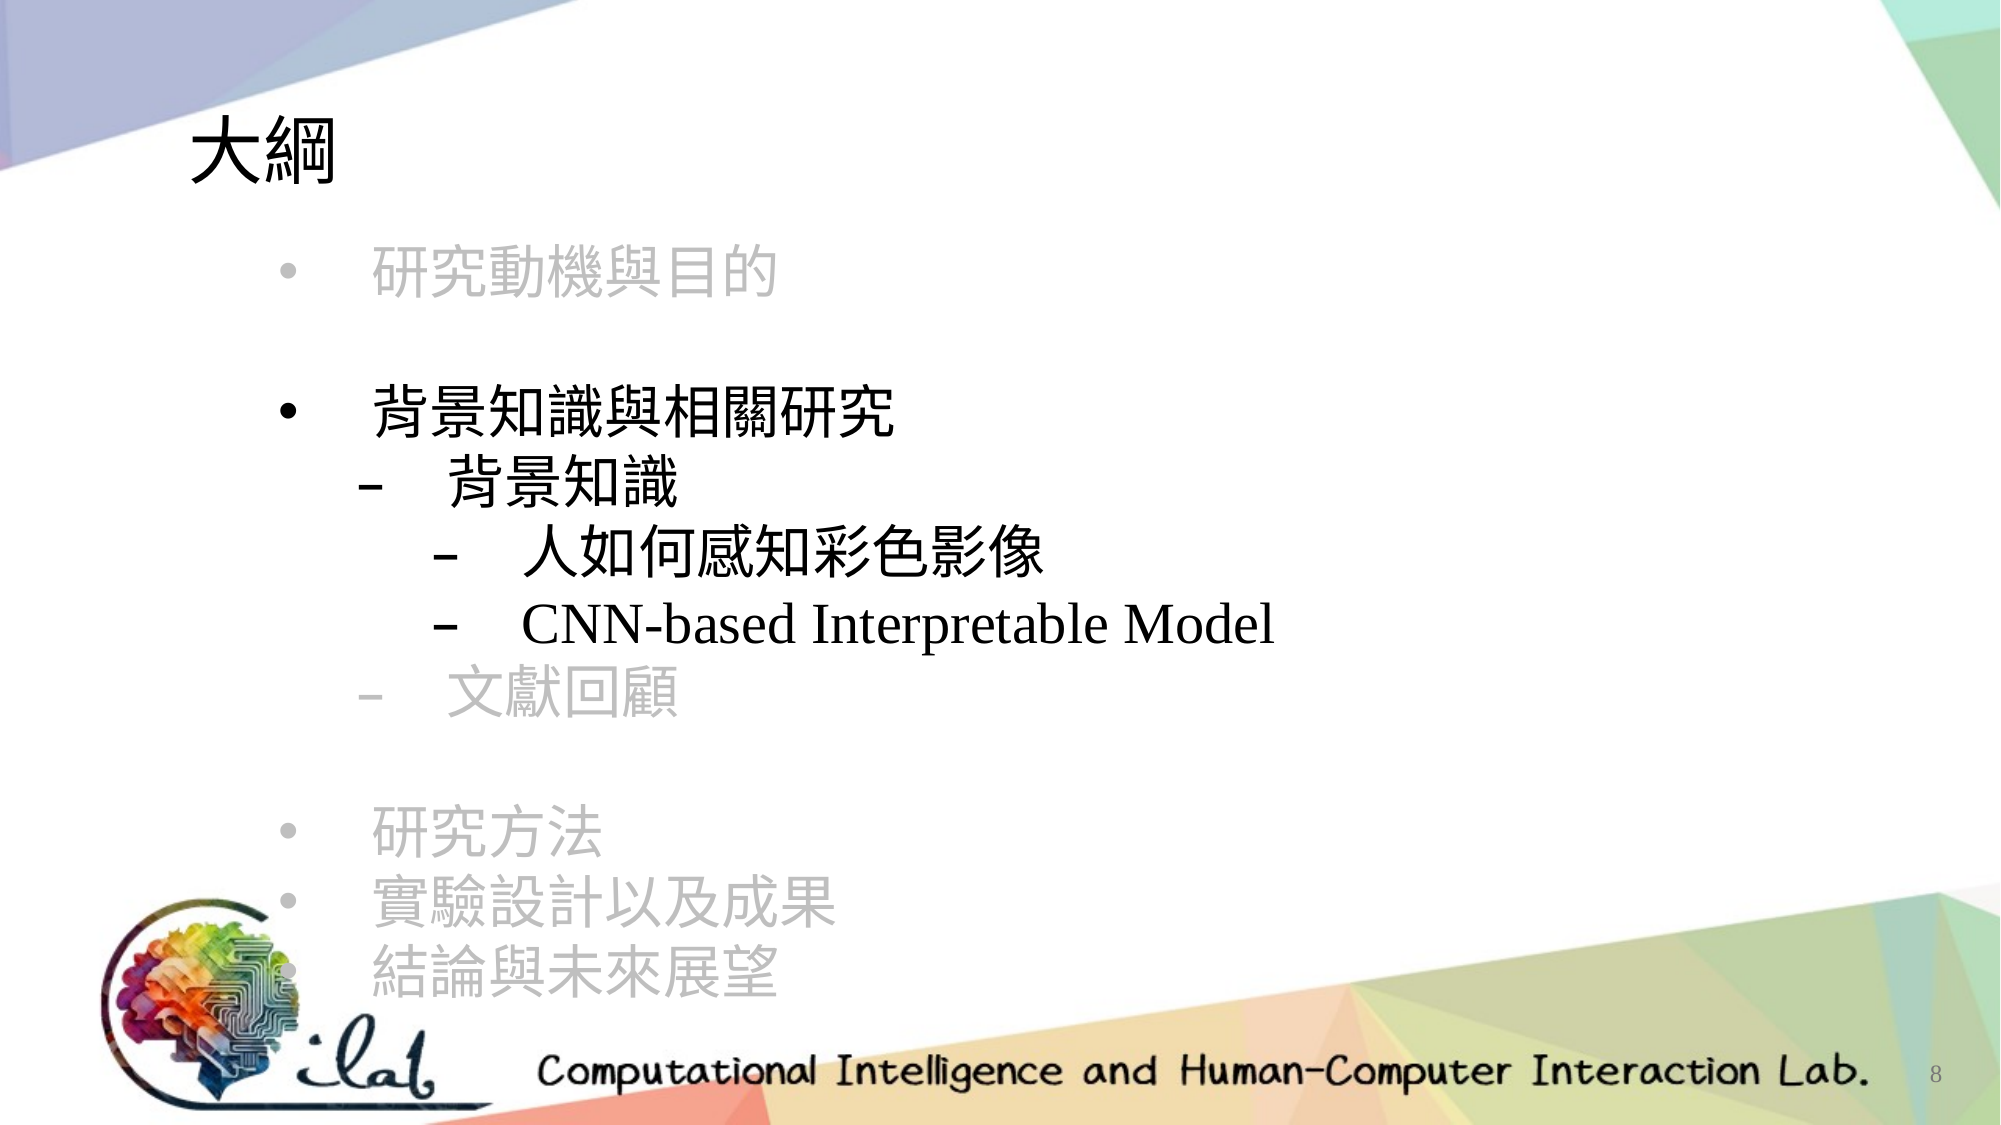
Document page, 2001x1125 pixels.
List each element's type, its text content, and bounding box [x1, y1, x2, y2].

slide_number 8 [1507, 1042, 1958, 1103]
text_box 大綱 [114, 96, 412, 201]
picture [0, 0, 2001, 1125]
text_box 研究動機與目的 背景知識與相關研究 背景知識 人如何感知彩色影像 CNN-based Interpretable Model 文獻回顧 研究方法 實驗設計以及成果 結論與未來展望 [263, 228, 1710, 1013]
